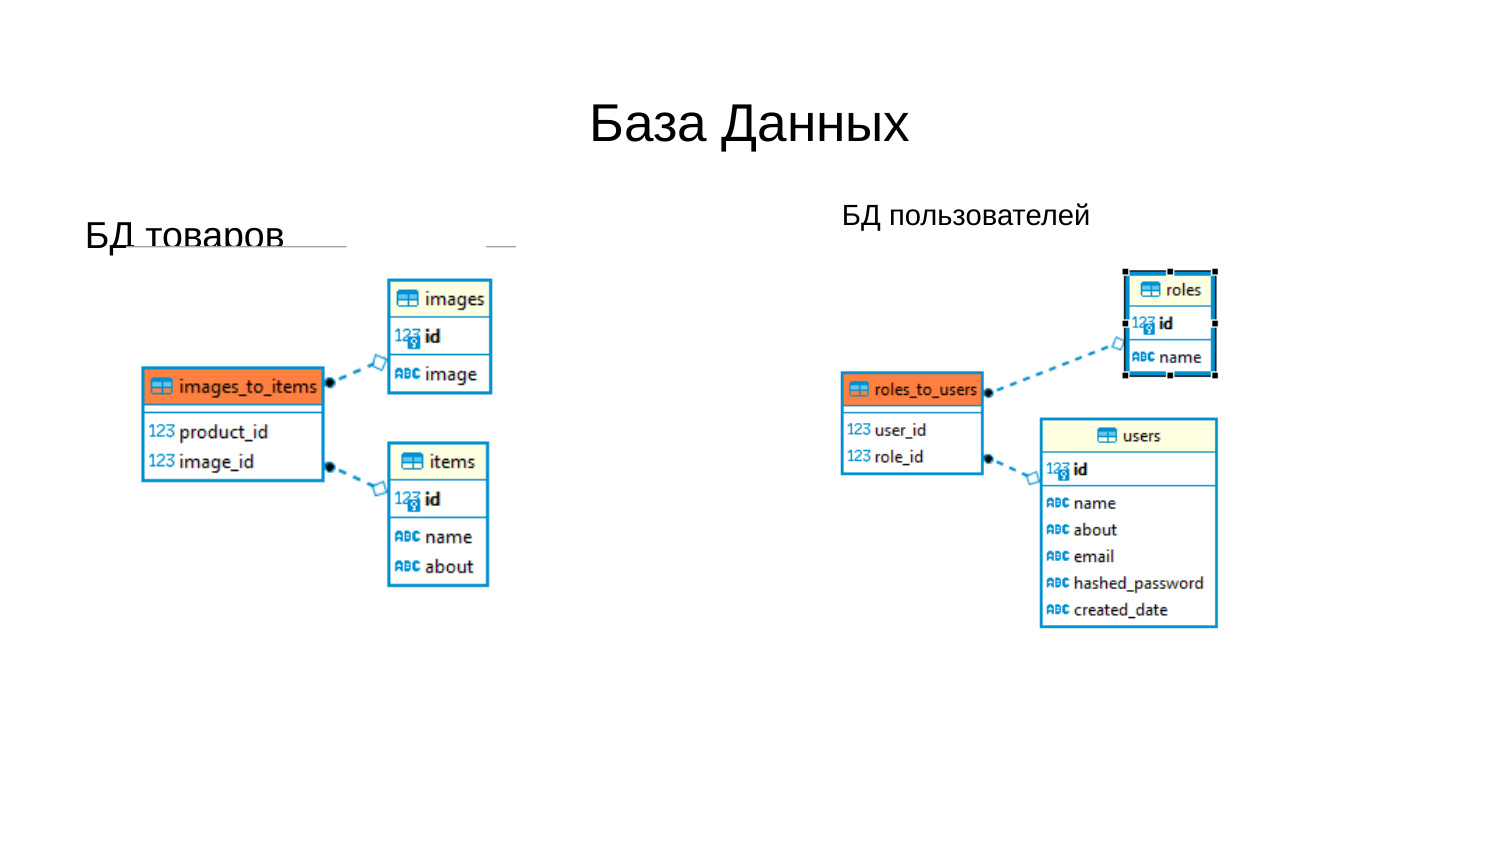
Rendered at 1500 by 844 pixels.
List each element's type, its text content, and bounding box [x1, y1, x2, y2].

list БД товаров [51, 189, 1449, 750]
text_box БД пользователей [827, 188, 1306, 239]
picture [826, 255, 1298, 662]
picture [125, 245, 516, 639]
title База Данных [51, 72, 1449, 167]
